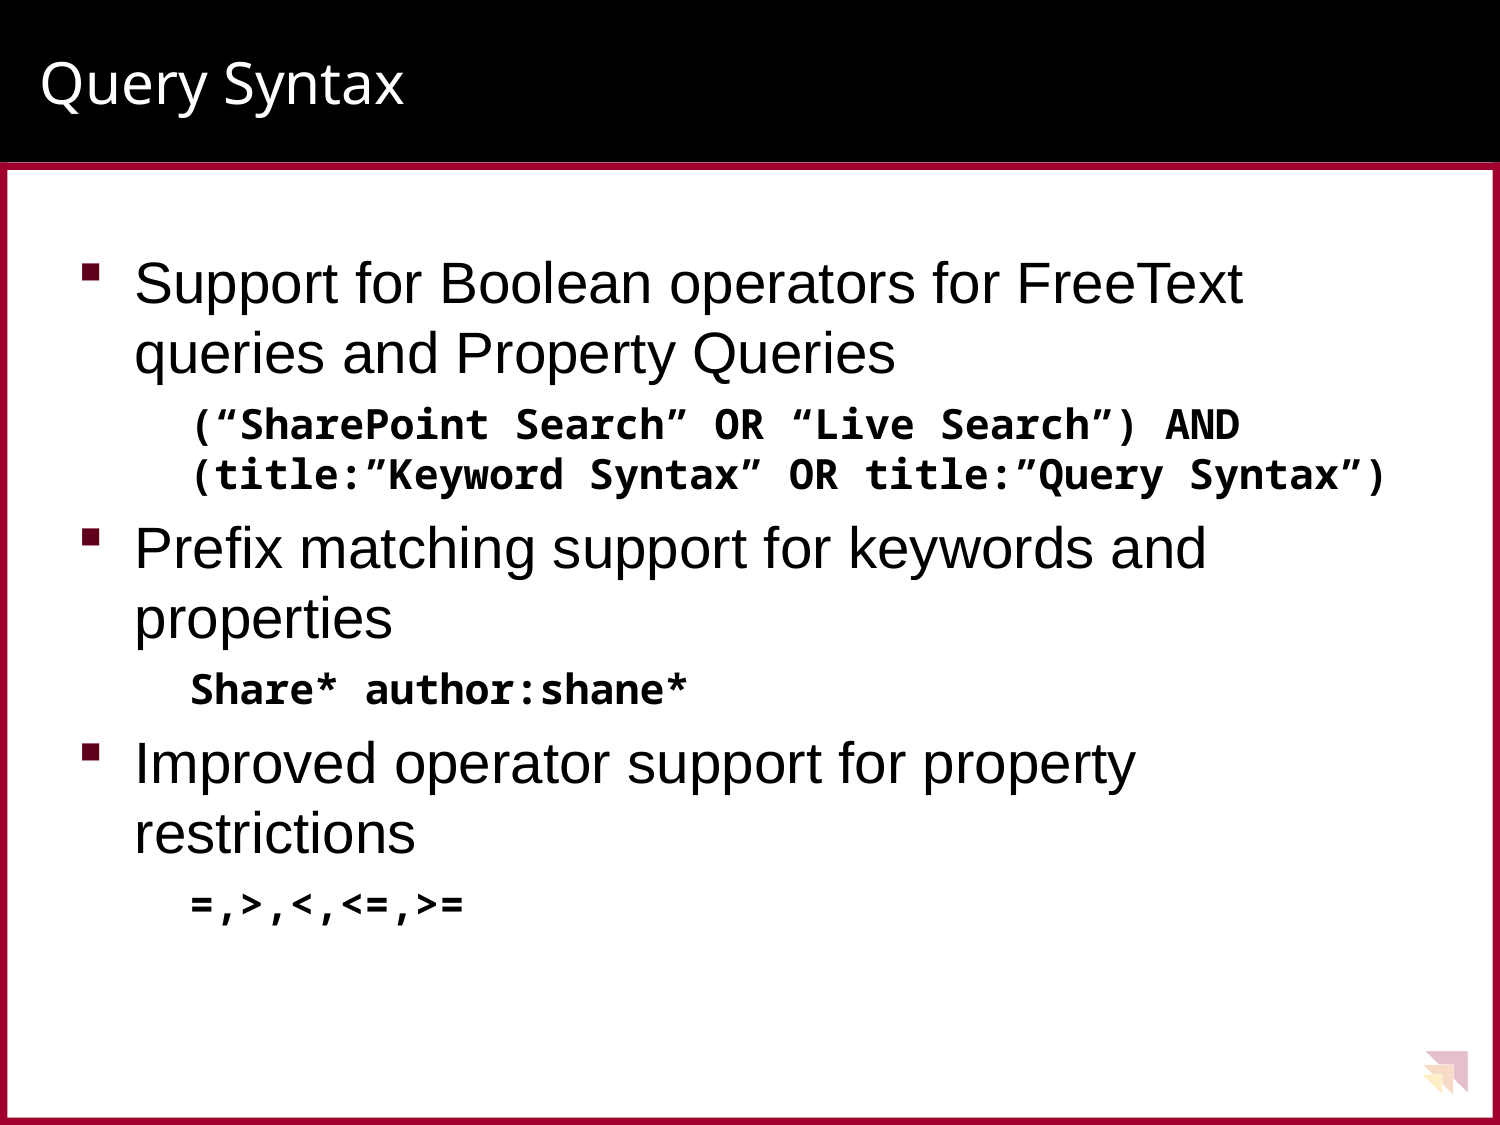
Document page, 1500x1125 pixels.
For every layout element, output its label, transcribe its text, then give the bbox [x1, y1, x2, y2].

list Support for Boolean operators for FreeText queries and Property Queries (“SharePoint Search” OR “Live Search”) AND (title:”Keyword Syntax” OR title:”Query Syntax”) Prefix matching support for keywords and properties Share* author:shane* Improved operator support for property restrictions =,>,<,<=,>= [62, 237, 1438, 1088]
title Query Syntax [24, 12, 1438, 150]
